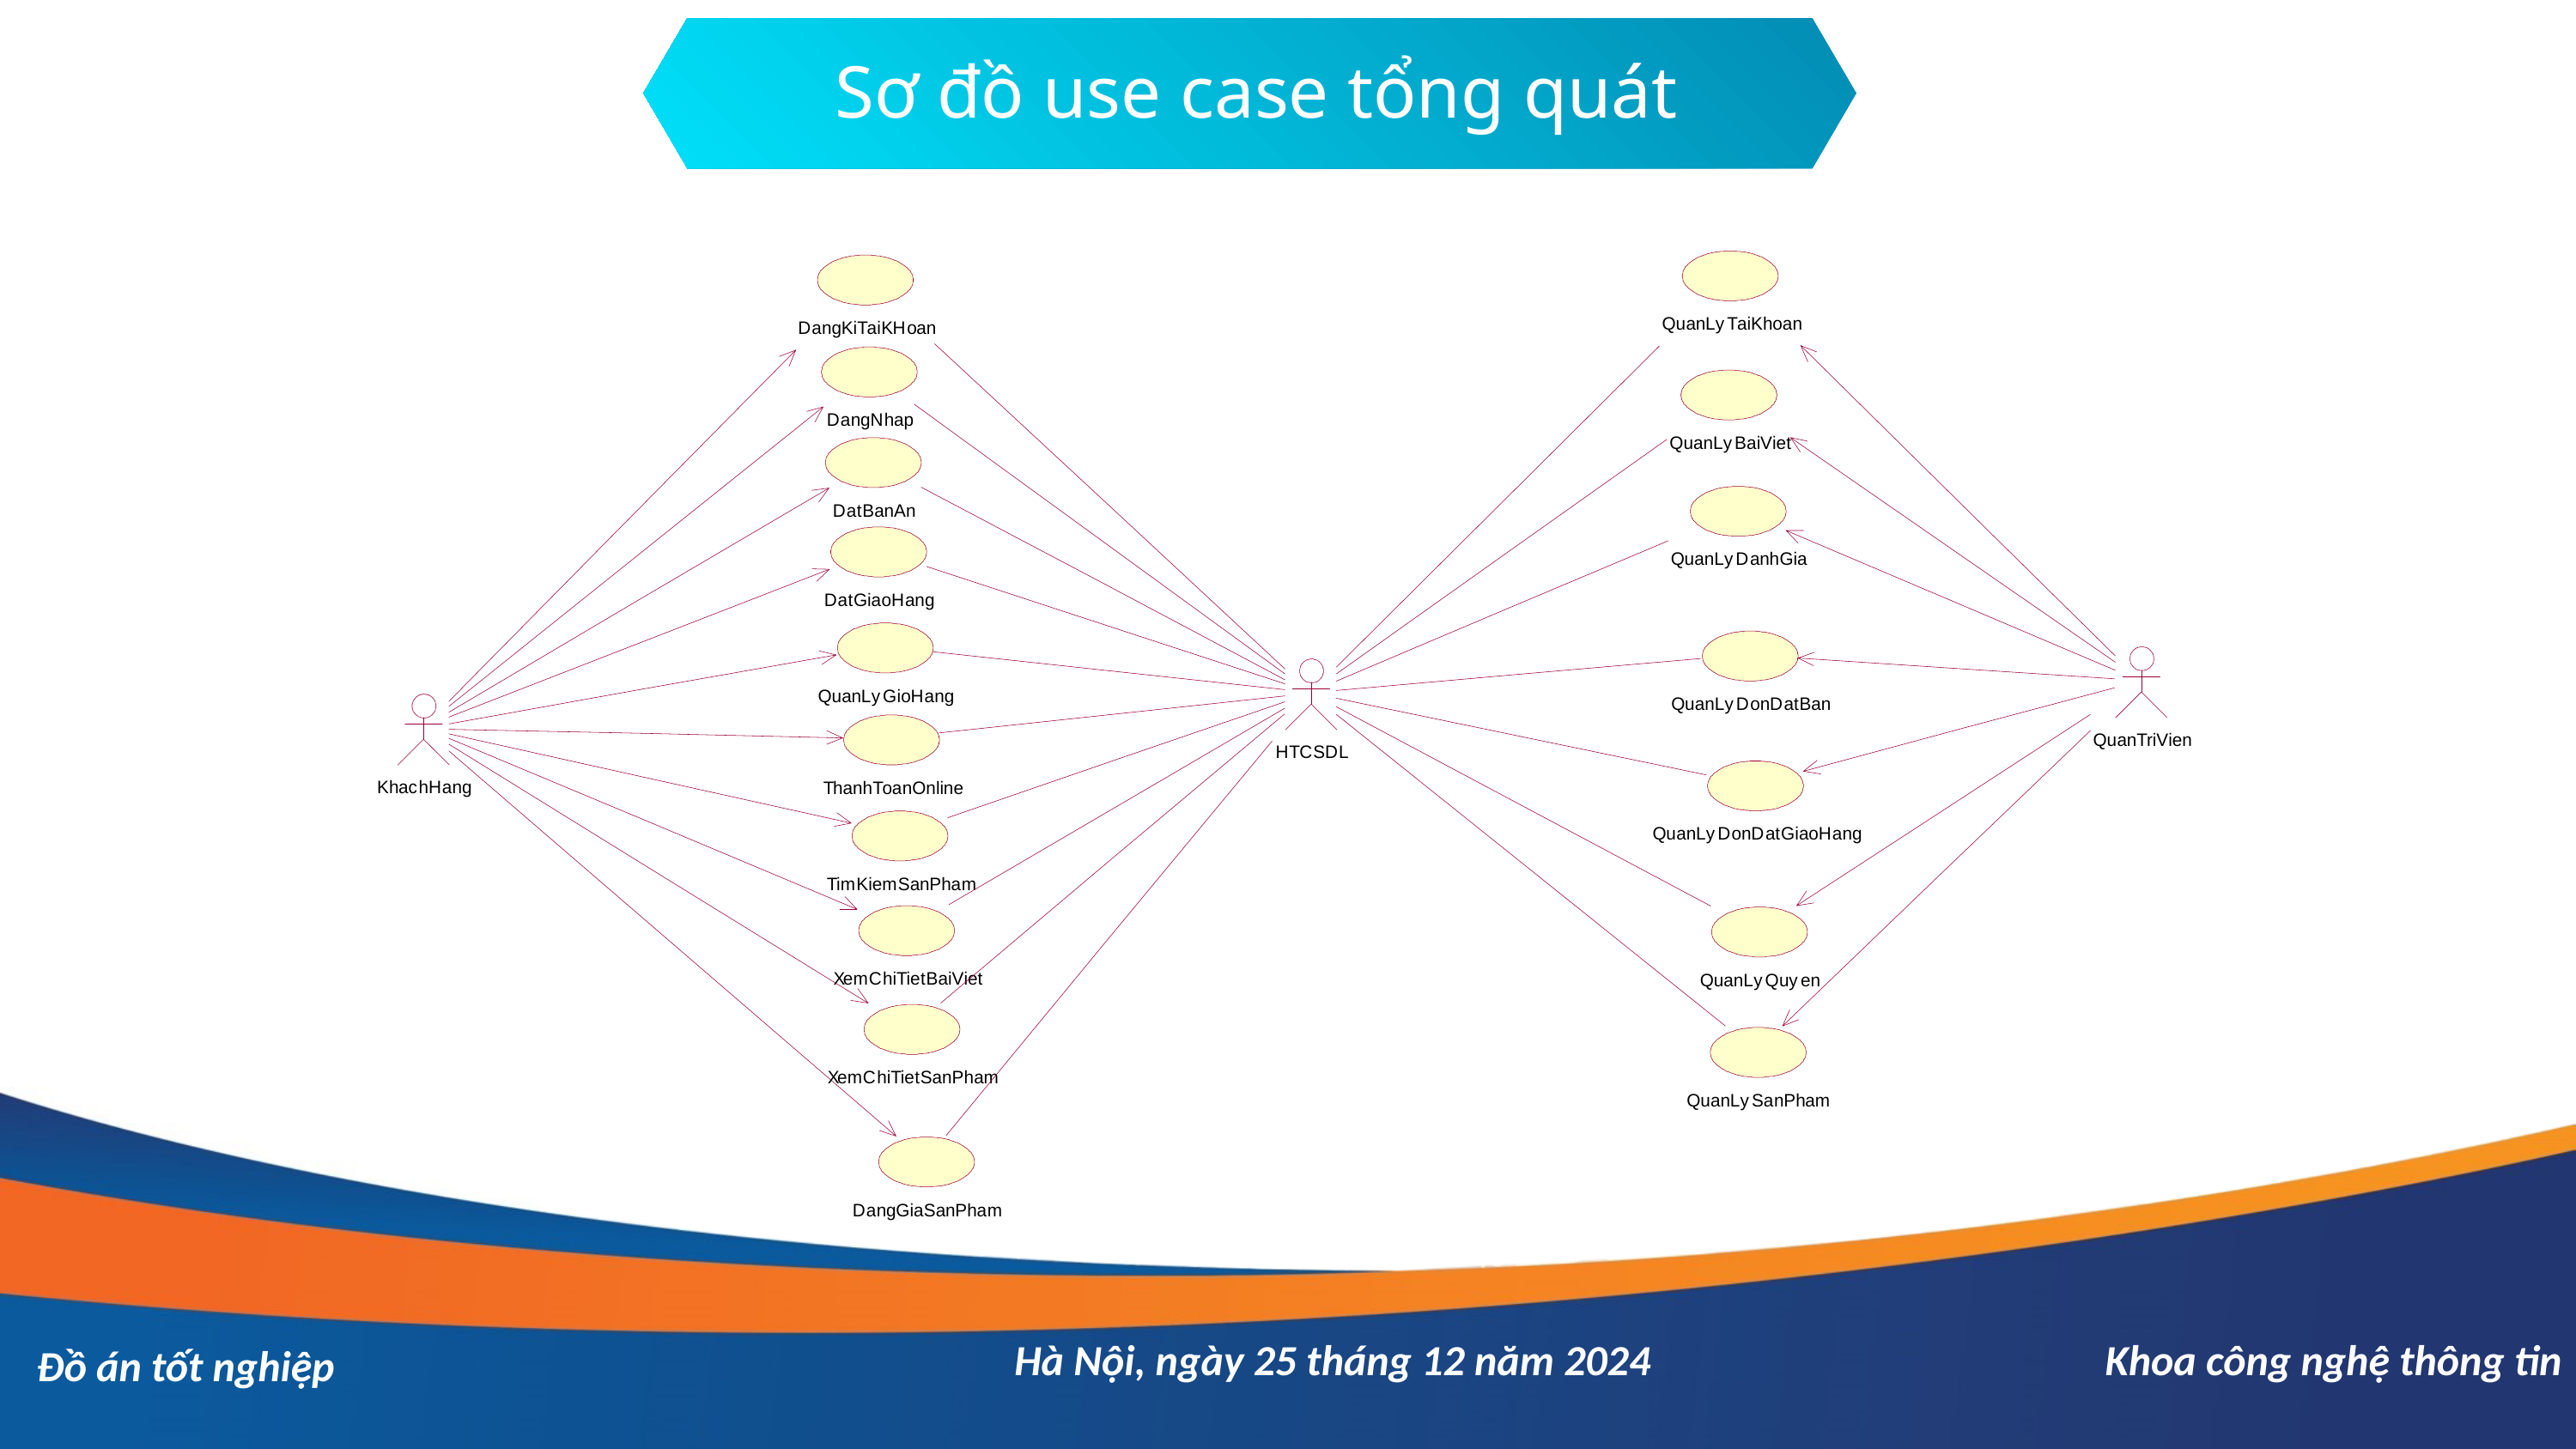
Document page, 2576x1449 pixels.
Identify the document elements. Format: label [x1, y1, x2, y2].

text_box [642, 17, 1856, 169]
picture [0, 240, 2576, 1449]
